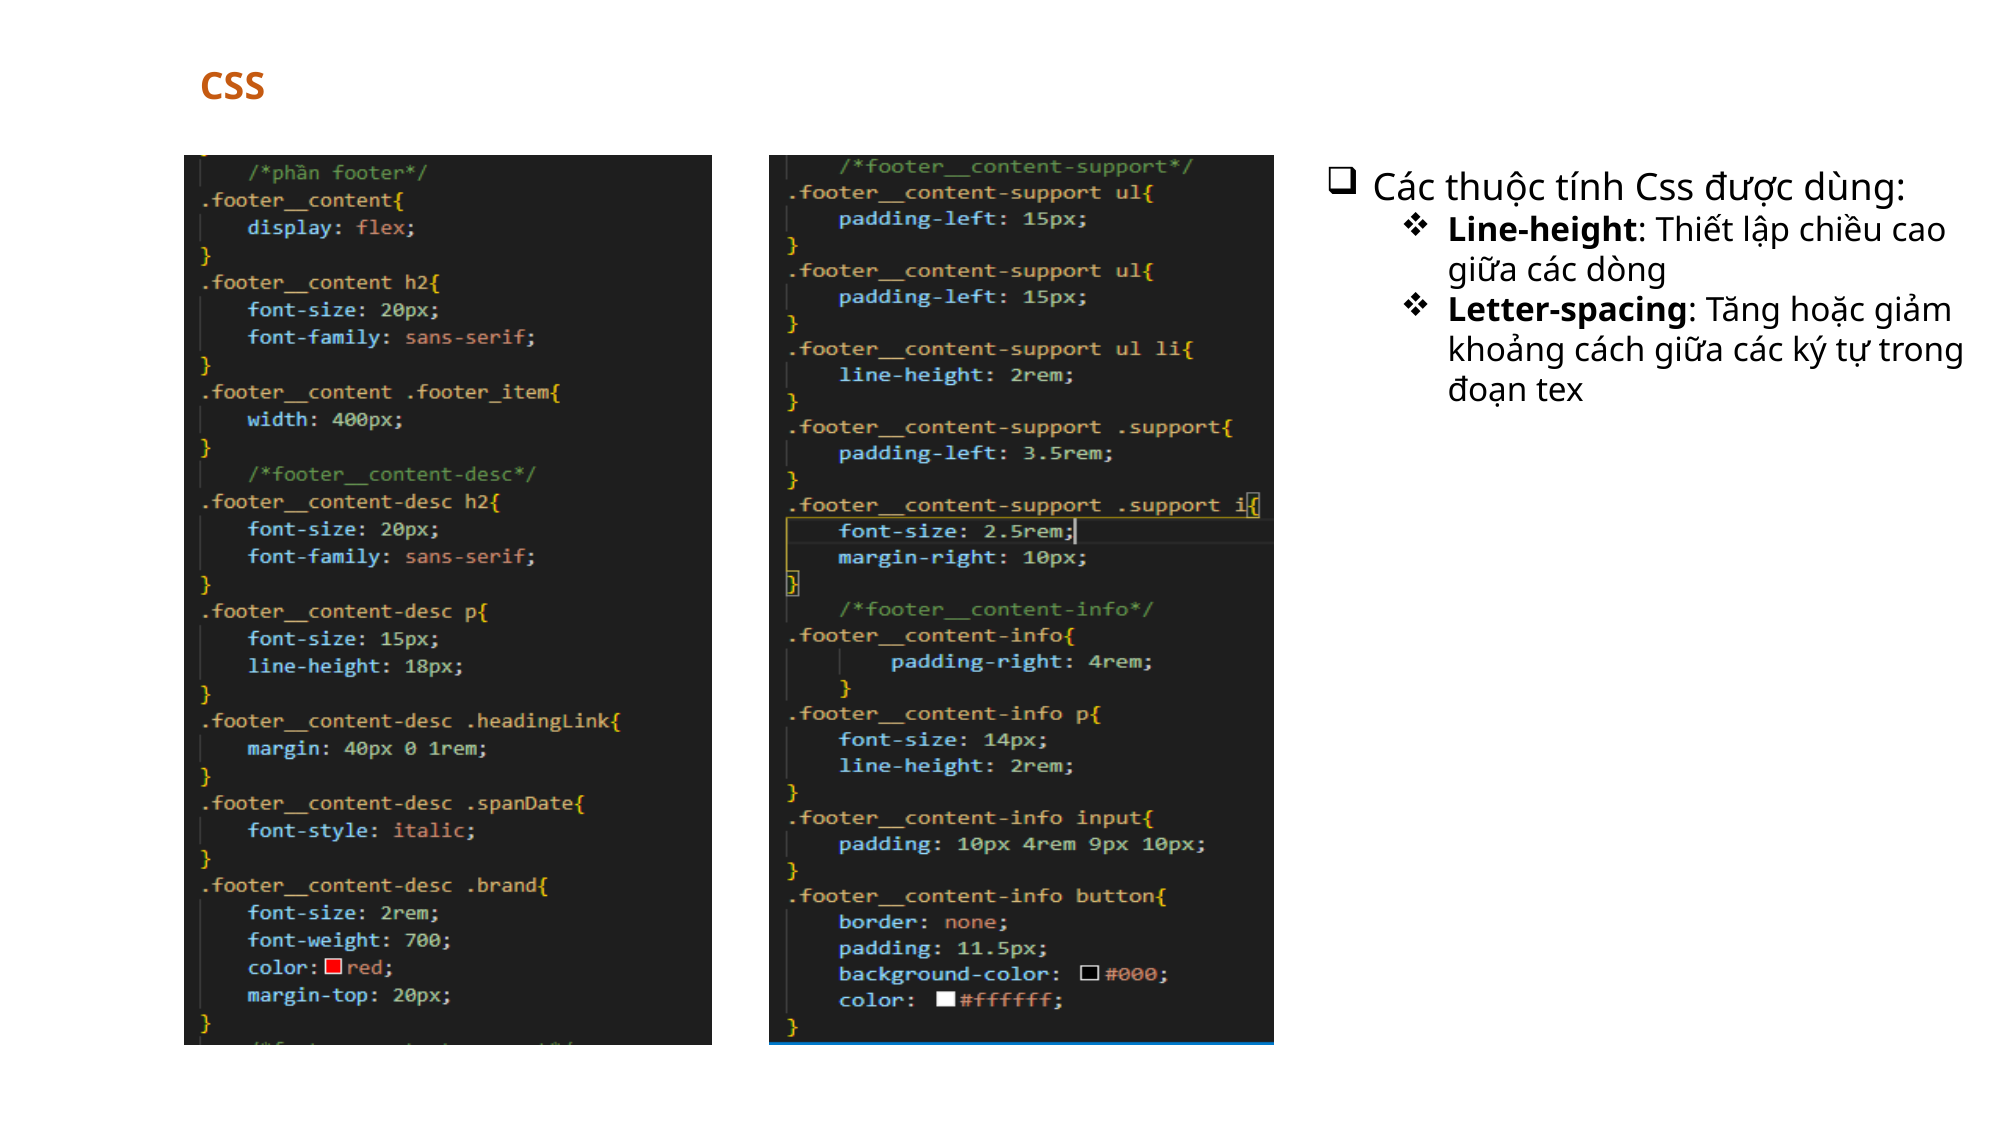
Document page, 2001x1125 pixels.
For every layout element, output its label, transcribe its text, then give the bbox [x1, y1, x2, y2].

picture [184, 155, 712, 1045]
text_box CSS [185, 54, 281, 115]
picture [769, 155, 1274, 1045]
text_box Các thuộc tính Css được dùng: Line-height: Thiết lập chiều cao giữa các dòng Letter-spacing: Tăng hoặc giảm khoảng cách giữa các ký tự trong đoạn tex [1311, 155, 2000, 416]
